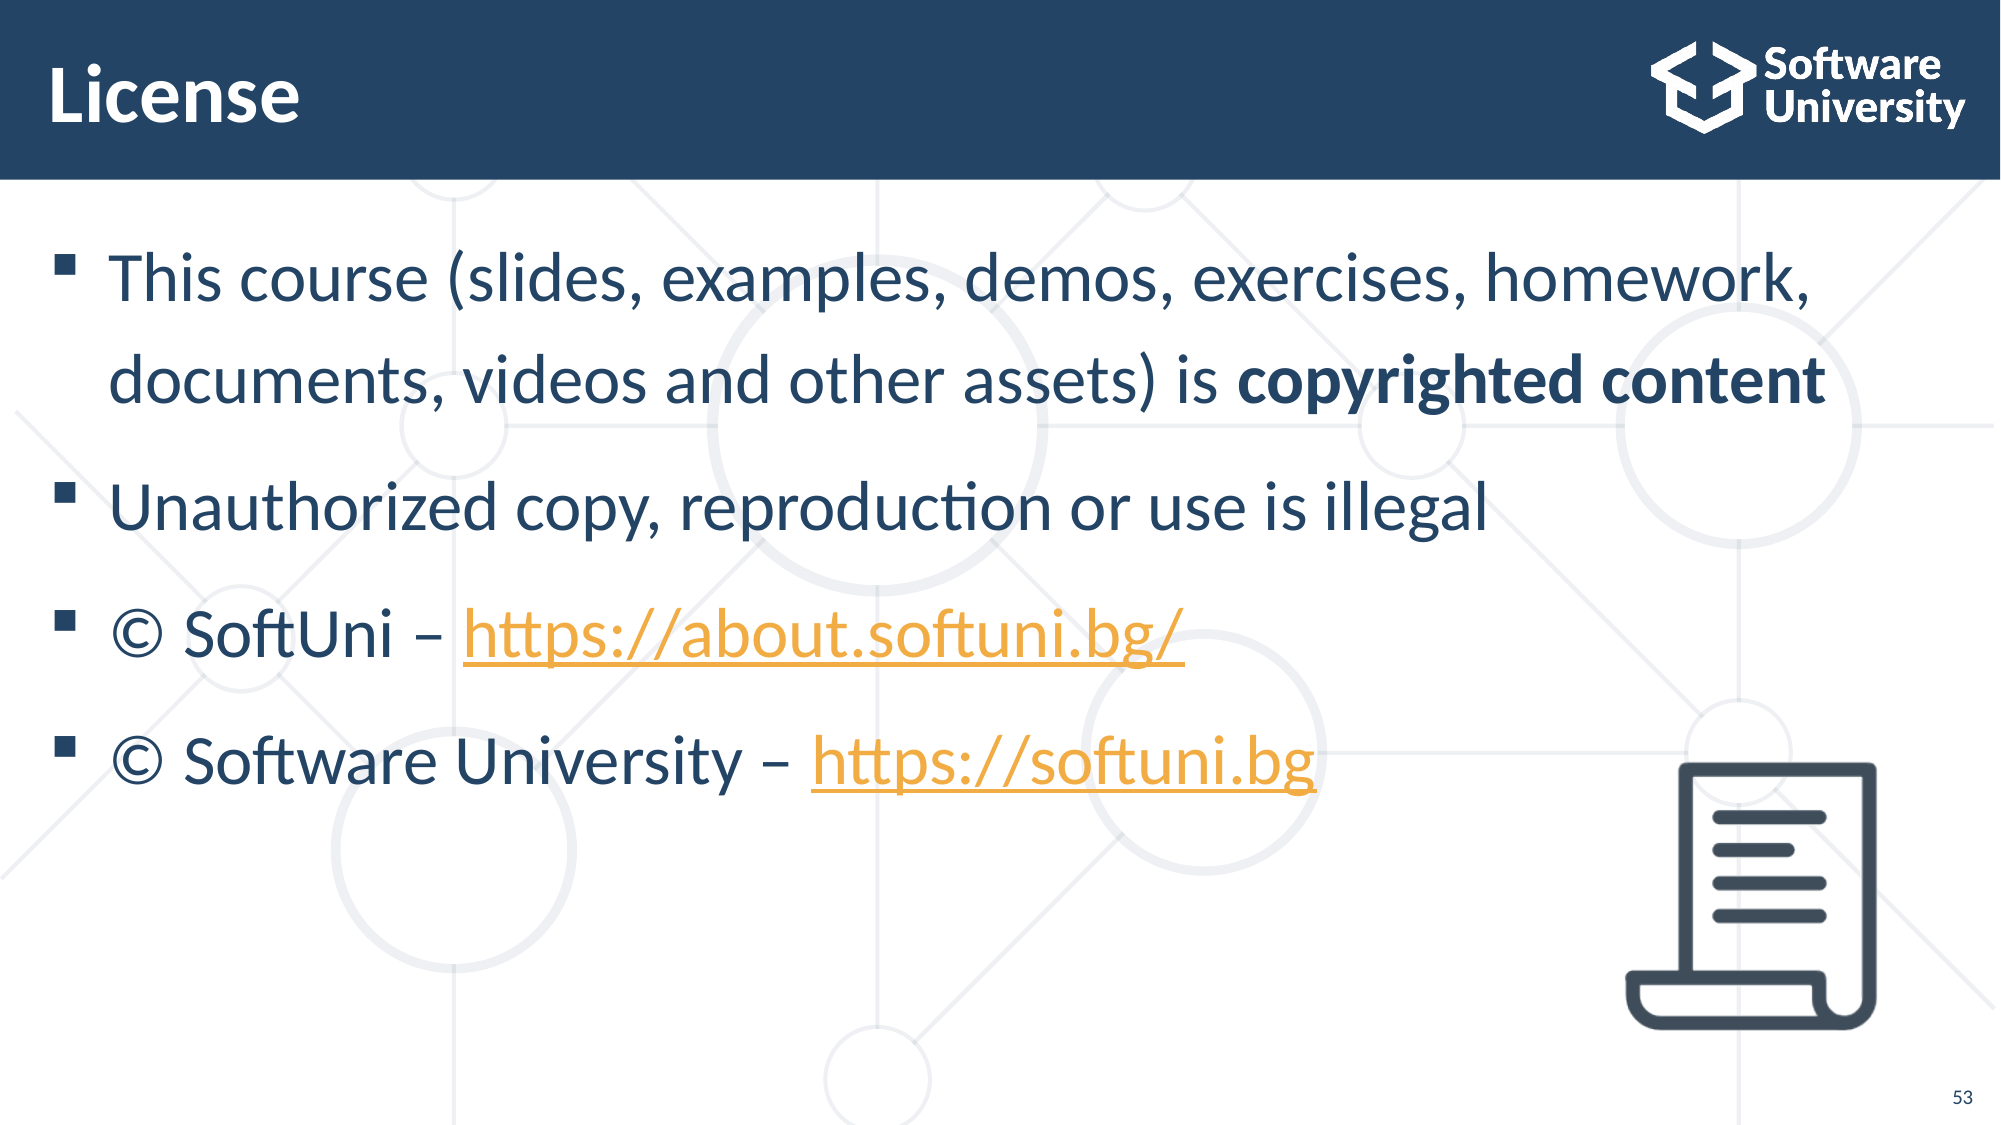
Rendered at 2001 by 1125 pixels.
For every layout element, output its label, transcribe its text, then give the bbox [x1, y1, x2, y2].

slide_number 53 [1927, 1067, 1989, 1117]
picture [1651, 41, 1966, 134]
title License [31, 16, 1625, 162]
list This course (slides, examples, demos, exercises, homework, documents, videos and other assets) is copyrighted content Unauthorized copy, reproduction or use is illegal © SoftUni – https://about.softuni.bg/ © Software University – https://softuni.bg [31, 208, 1970, 1104]
picture [1598, 728, 1916, 1065]
